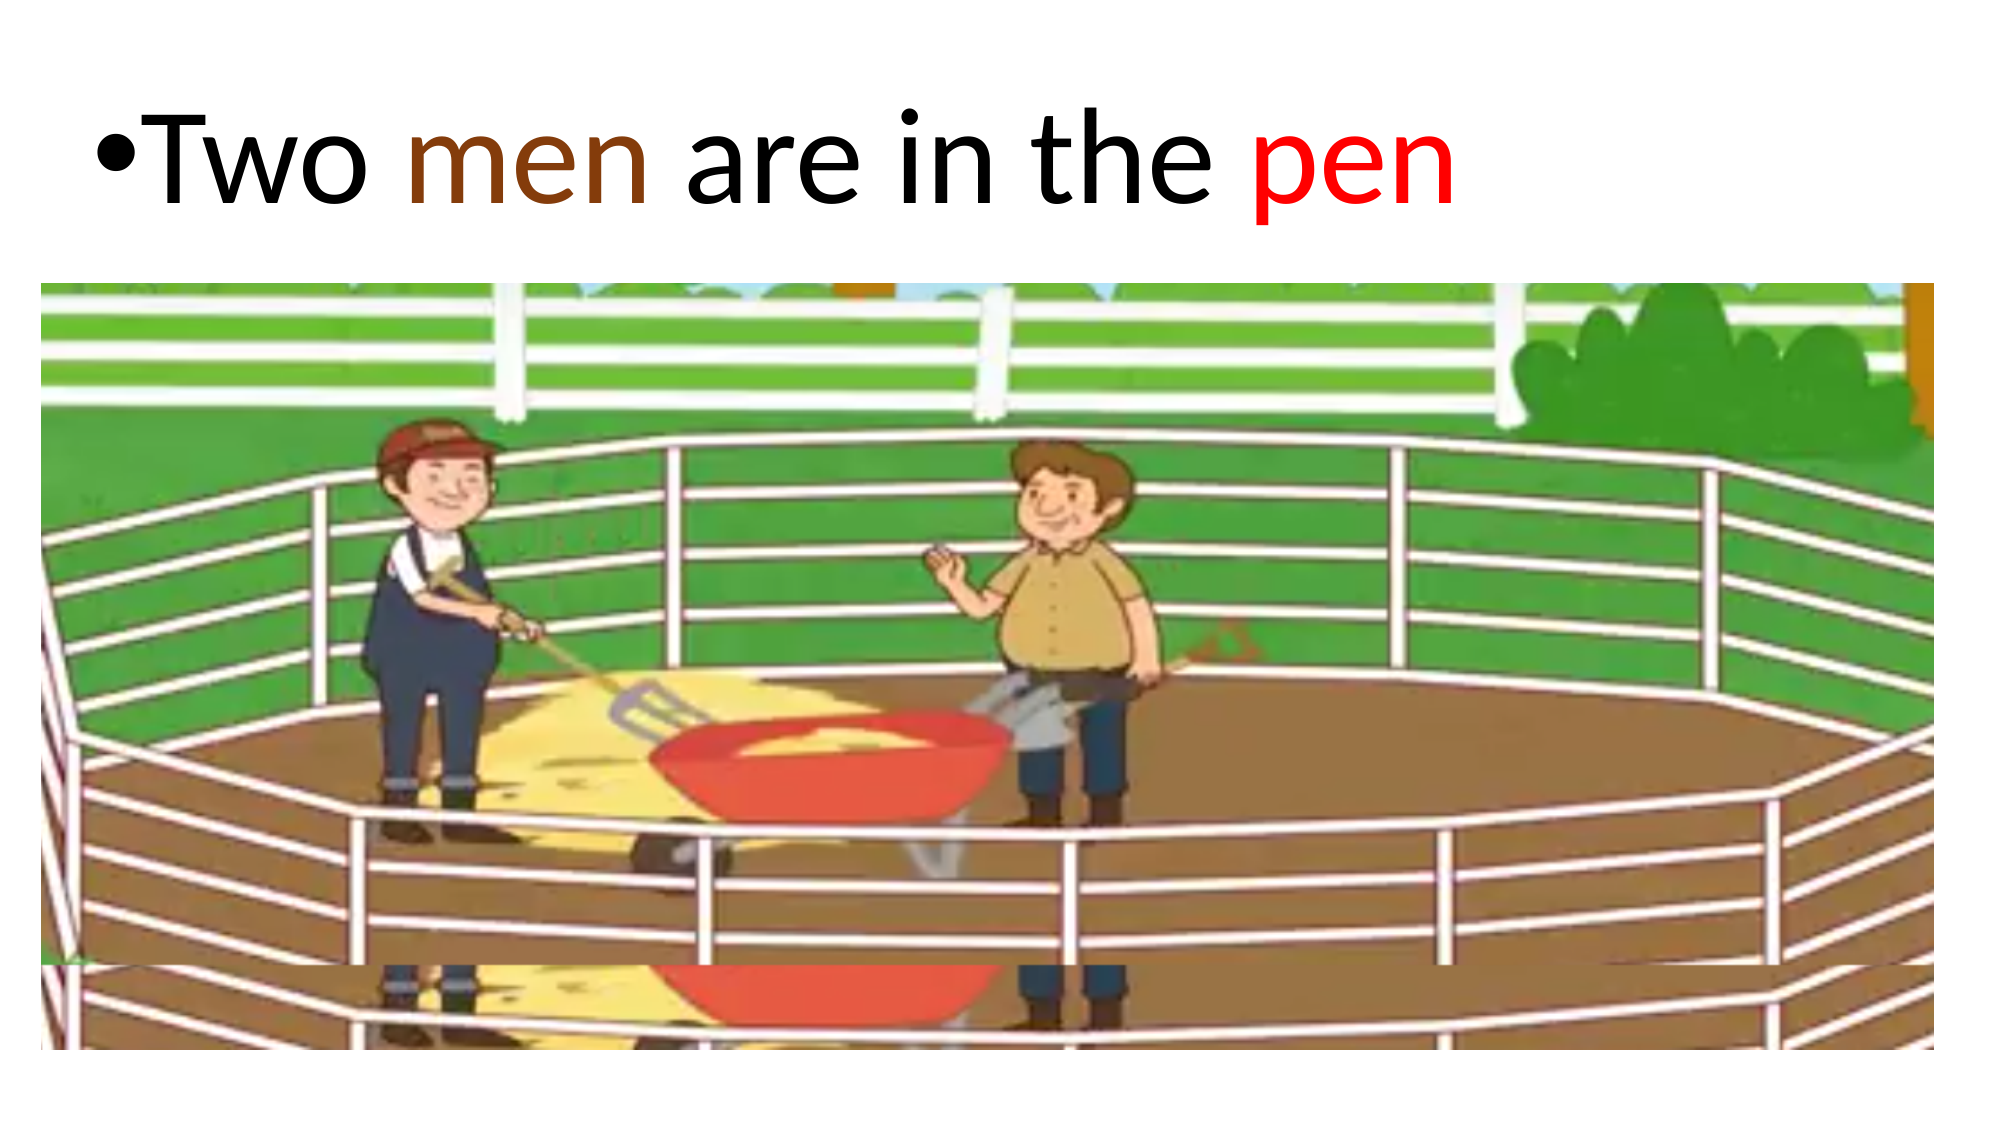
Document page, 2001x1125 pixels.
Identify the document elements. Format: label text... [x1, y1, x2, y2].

picture [41, 283, 1934, 1050]
list Two men are in the pen [77, 77, 1863, 283]
